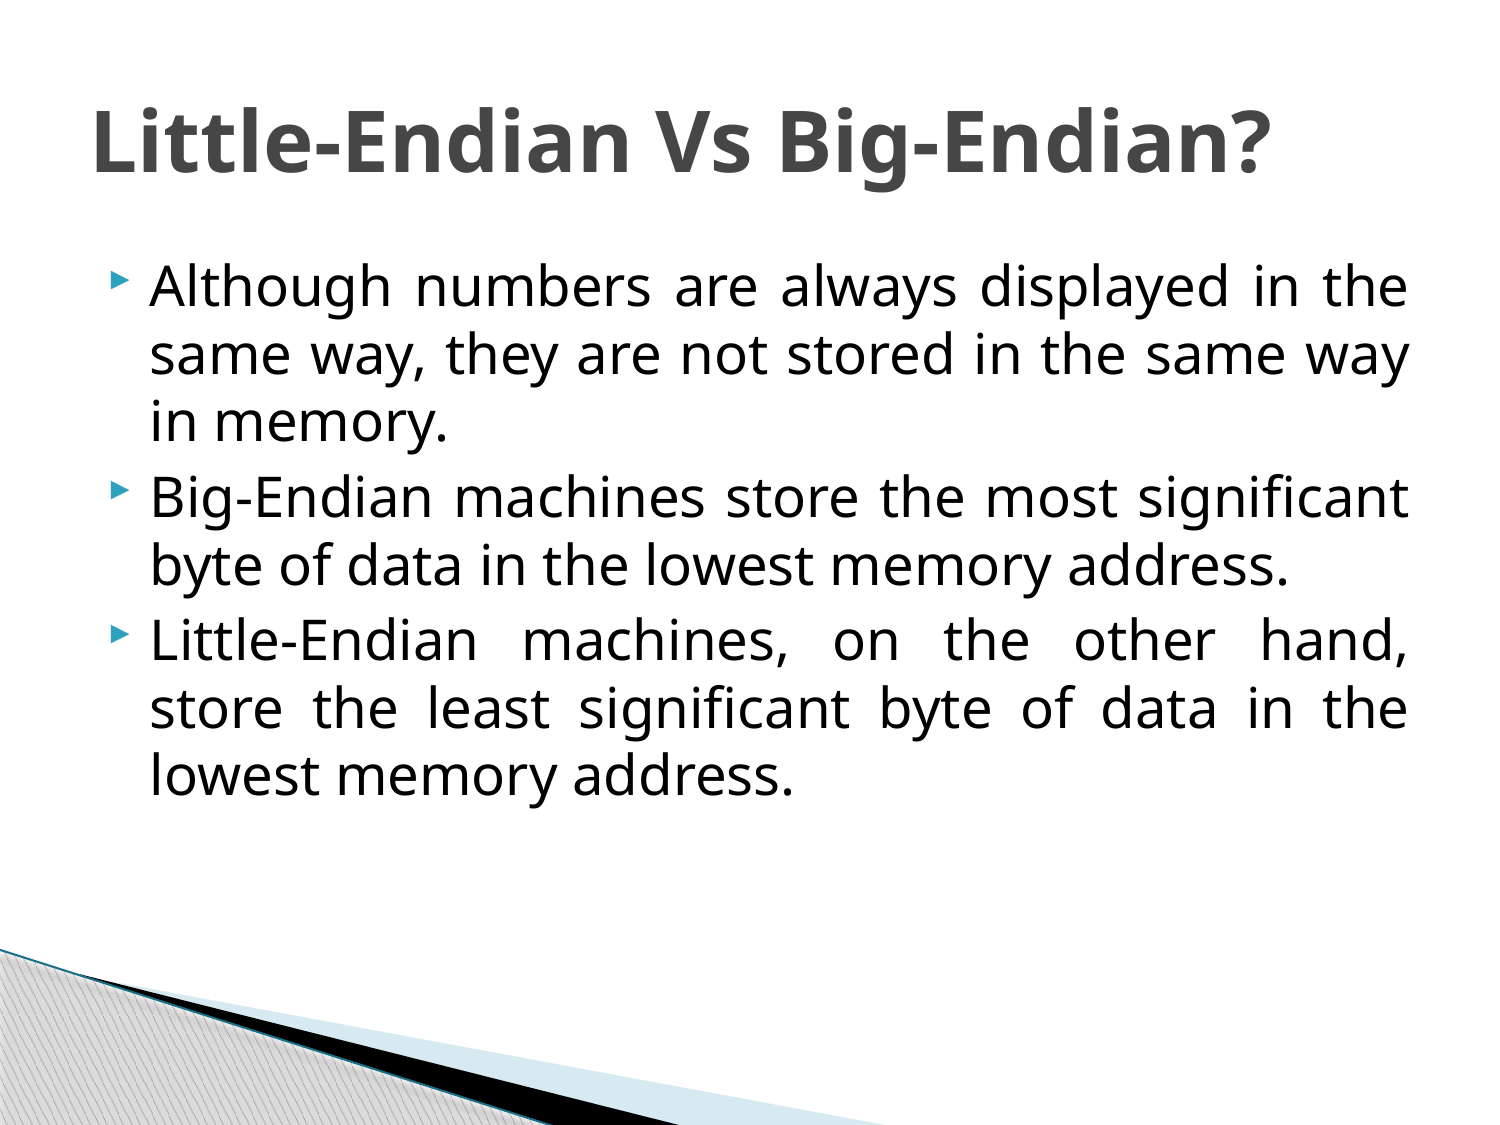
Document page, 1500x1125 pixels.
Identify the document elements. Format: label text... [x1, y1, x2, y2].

list Although numbers are always displayed in the same way, they are not stored in the same way in memory. Big-Endian machines store the most significant byte of data in the lowest memory address. Little-Endian machines, on the other hand, store the least significant byte of data in the lowest memory address. [75, 243, 1425, 986]
title Little-Endian Vs Big-Endian? [75, 45, 1425, 233]
